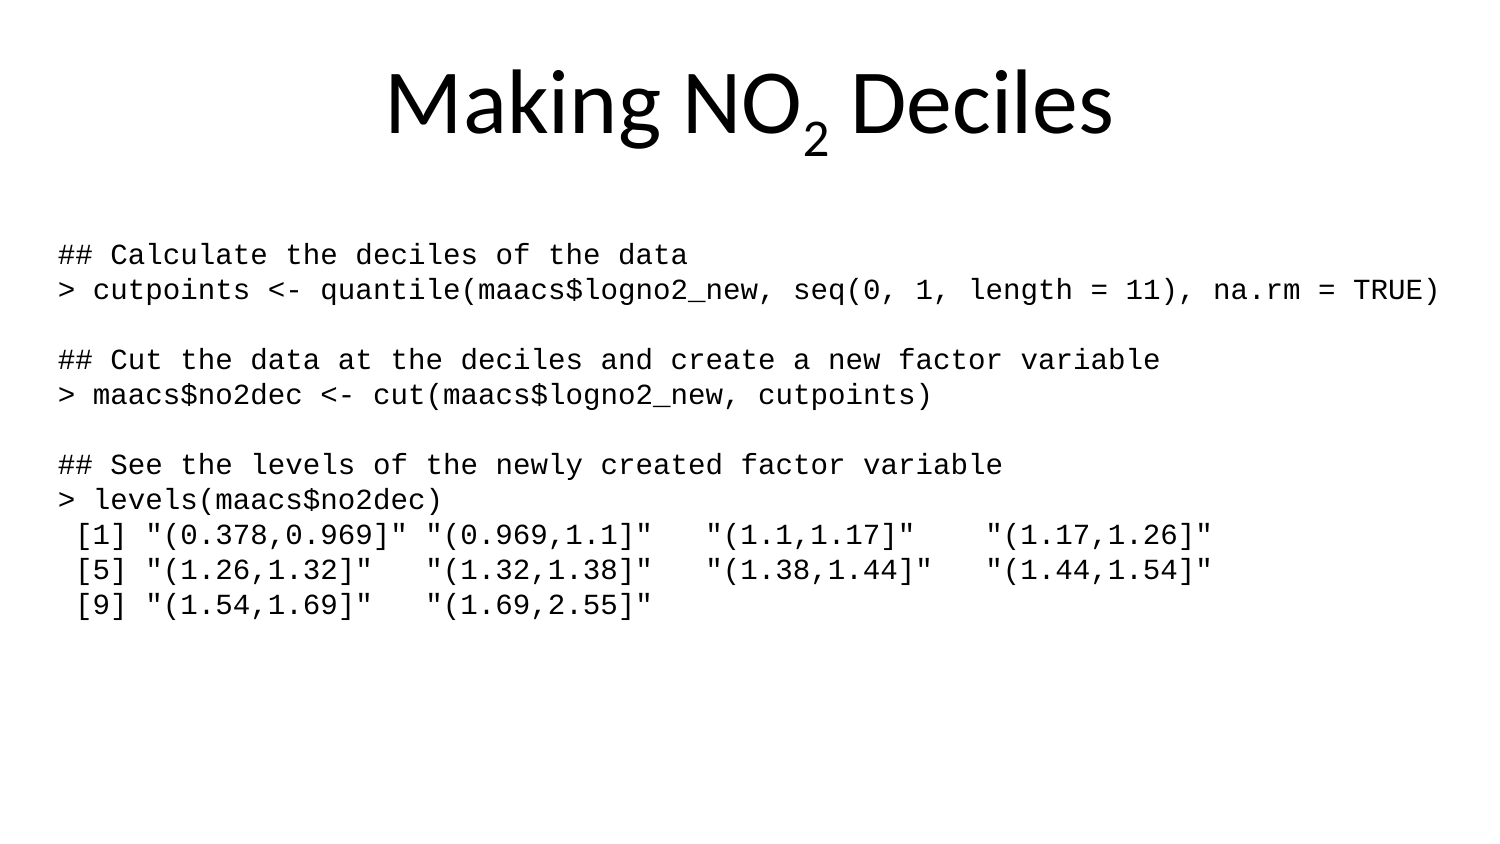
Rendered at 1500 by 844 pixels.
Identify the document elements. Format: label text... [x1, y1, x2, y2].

text_box ## Calculate the deciles of the data > cutpoints <- quantile(maacs$logno2_new, seq(0, 1, length = 11), na.rm = TRUE) ## Cut the data at the deciles and create a new factor variable > maacs$no2dec <- cut(maacs$logno2_new, cutpoints) ## See the levels of the newly created factor variable > levels(maacs$no2dec) [1] "(0.378,0.969]" "(0.969,1.1]" "(1.1,1.17]" "(1.17,1.26]" [5] "(1.26,1.32]" "(1.32,1.38]" "(1.38,1.44]" "(1.44,1.54]" [9] "(1.54,1.69]" "(1.69,2.55]" [43, 228, 1456, 663]
title Making NO2 Deciles [75, 33, 1425, 175]
